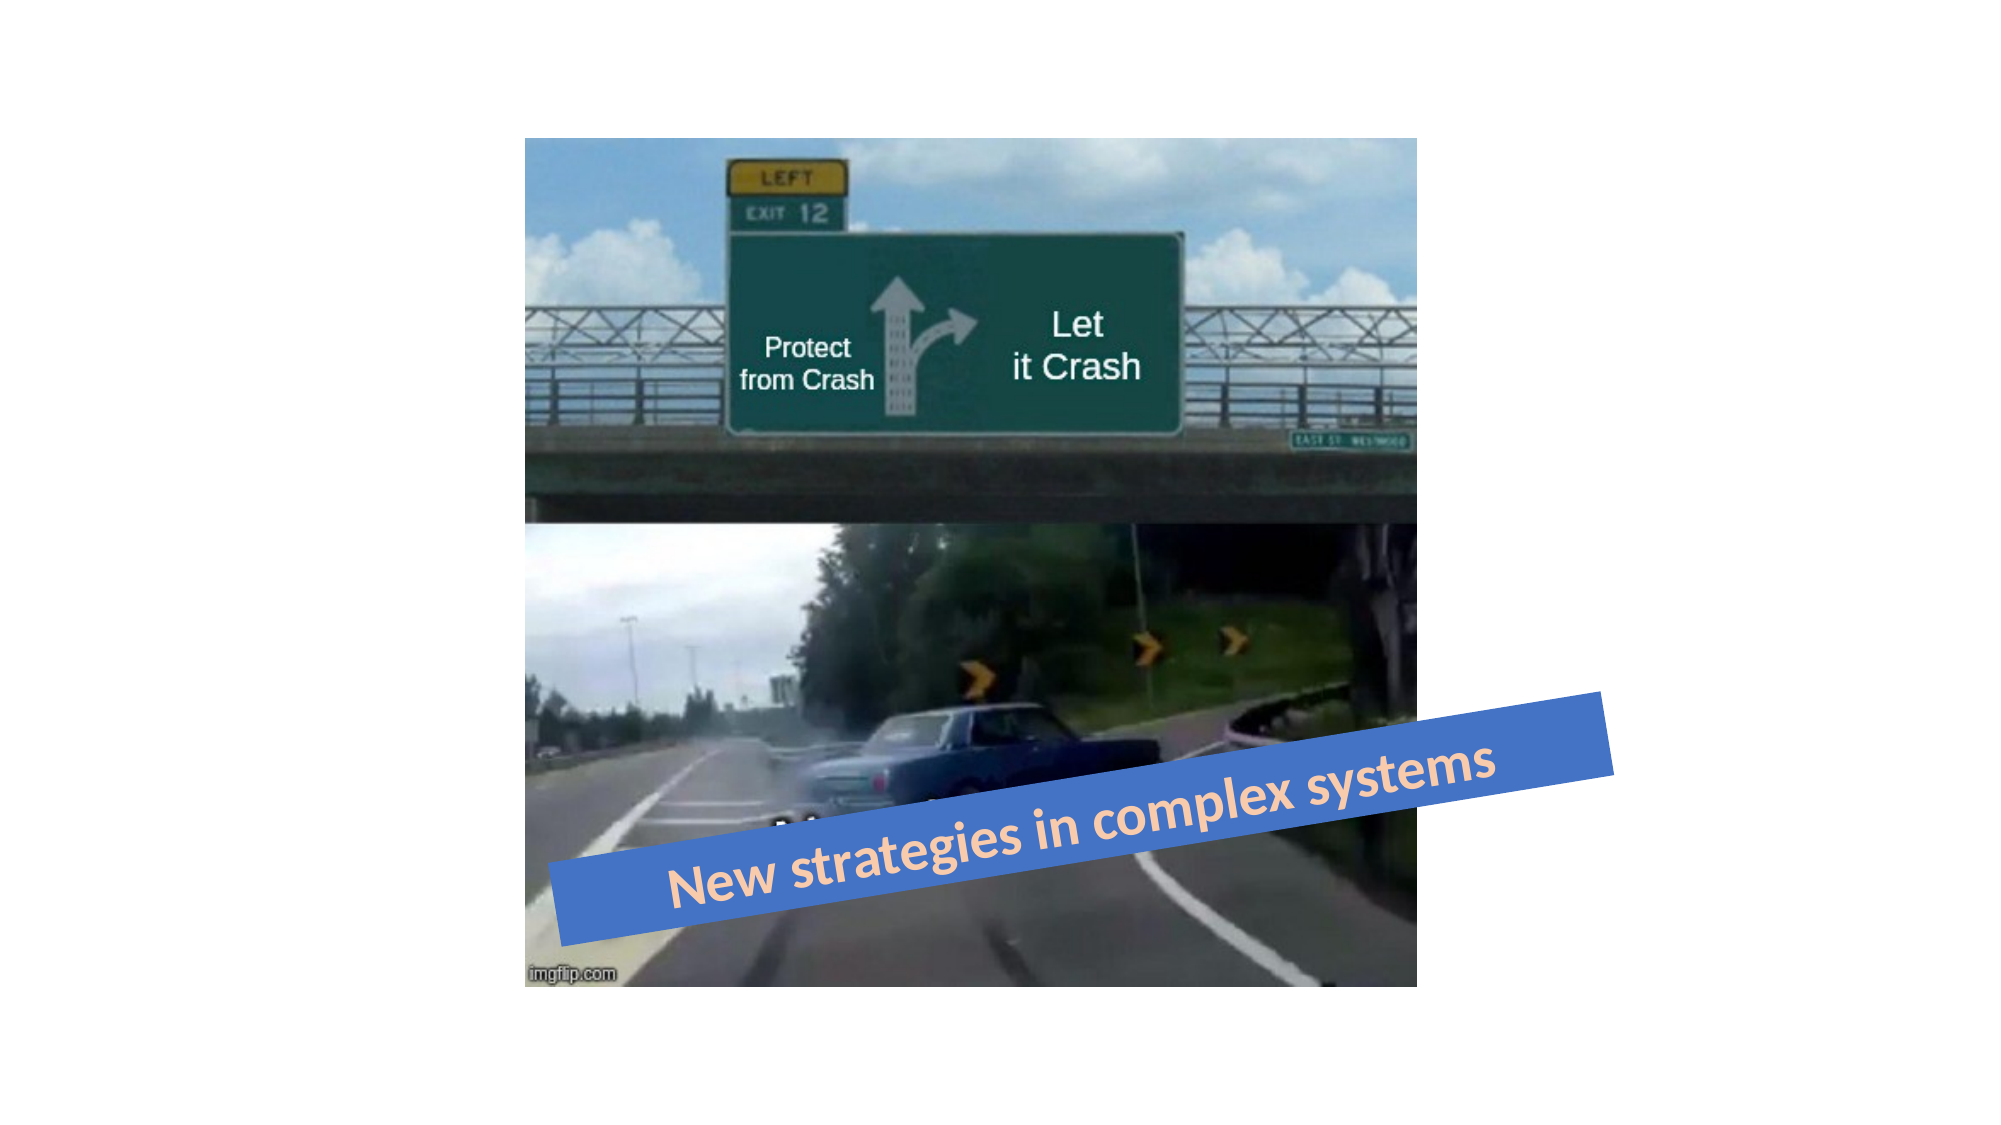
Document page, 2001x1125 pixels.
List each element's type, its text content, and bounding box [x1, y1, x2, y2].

text_box New strategies in complex systems [1417, 691, 1615, 808]
picture [525, 138, 1417, 987]
